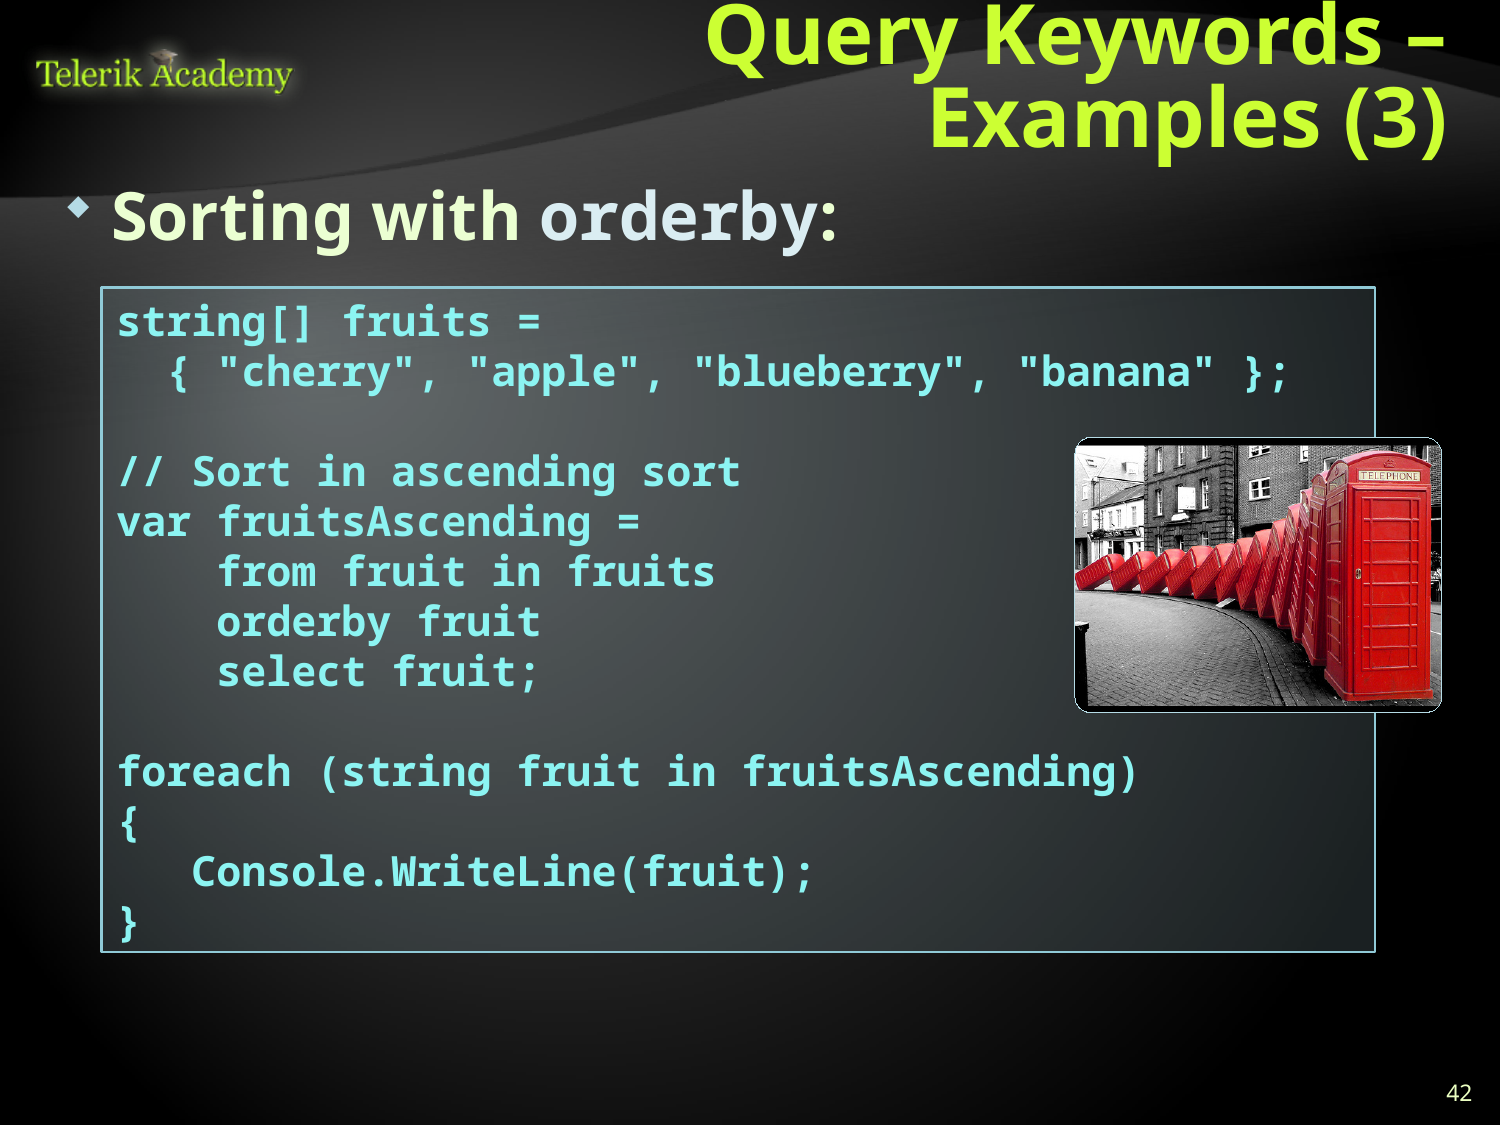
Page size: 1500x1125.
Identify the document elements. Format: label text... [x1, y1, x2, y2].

slide_number 42 [1412, 1074, 1488, 1113]
picture [0, 0, 1500, 1125]
text_box string[] fruits = { "cherry", "apple", "blueberry", "banana" }; // Sort in ascending sort var fruitsAscending = from fruit in fruits orderby fruit select fruit; foreach (string fruit in fruitsAscending) { Console.WriteLine(fruit); } [101, 287, 1375, 953]
list Sorting with оrderby: [50, 162, 1444, 269]
title Query Keywords – Examples (3) [300, 12, 1463, 150]
